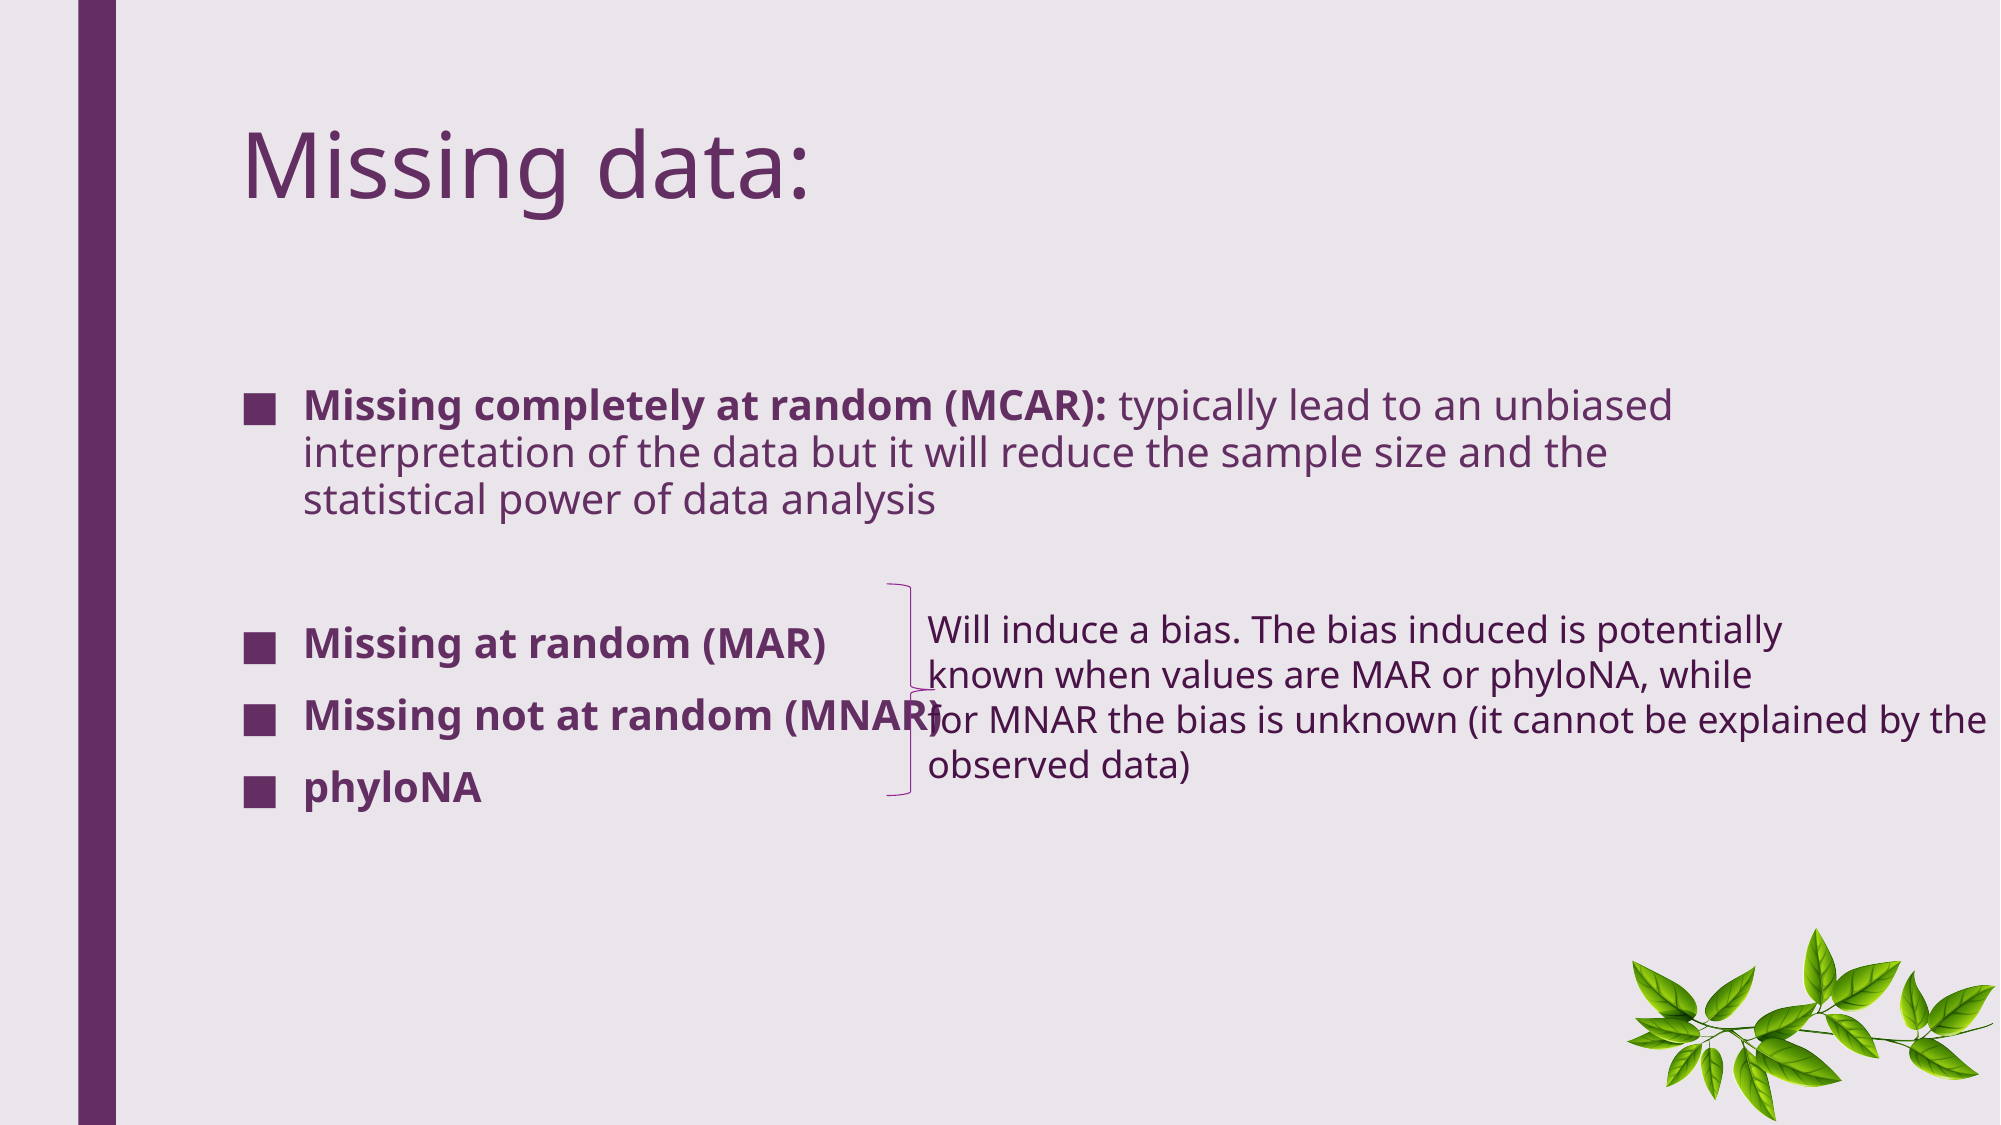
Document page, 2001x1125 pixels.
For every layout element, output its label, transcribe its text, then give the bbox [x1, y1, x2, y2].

picture [1623, 923, 2000, 1125]
text_box [886, 583, 912, 797]
text_box Will induce a bias. The bias induced is potentially known when values are MAR or phyloNA, while for MNAR the bias is unknown (it cannot be explained by the observed data) [912, 598, 2000, 794]
title Missing data: [225, 112, 1800, 357]
list Missing completely at random (MCAR): typically lead to an unbiased interpretation of the data but it will reduce the sample size and the statistical power of data analysis Missing at random (MAR) Missing not at random (MNAR) phyloNA [225, 375, 1800, 963]
